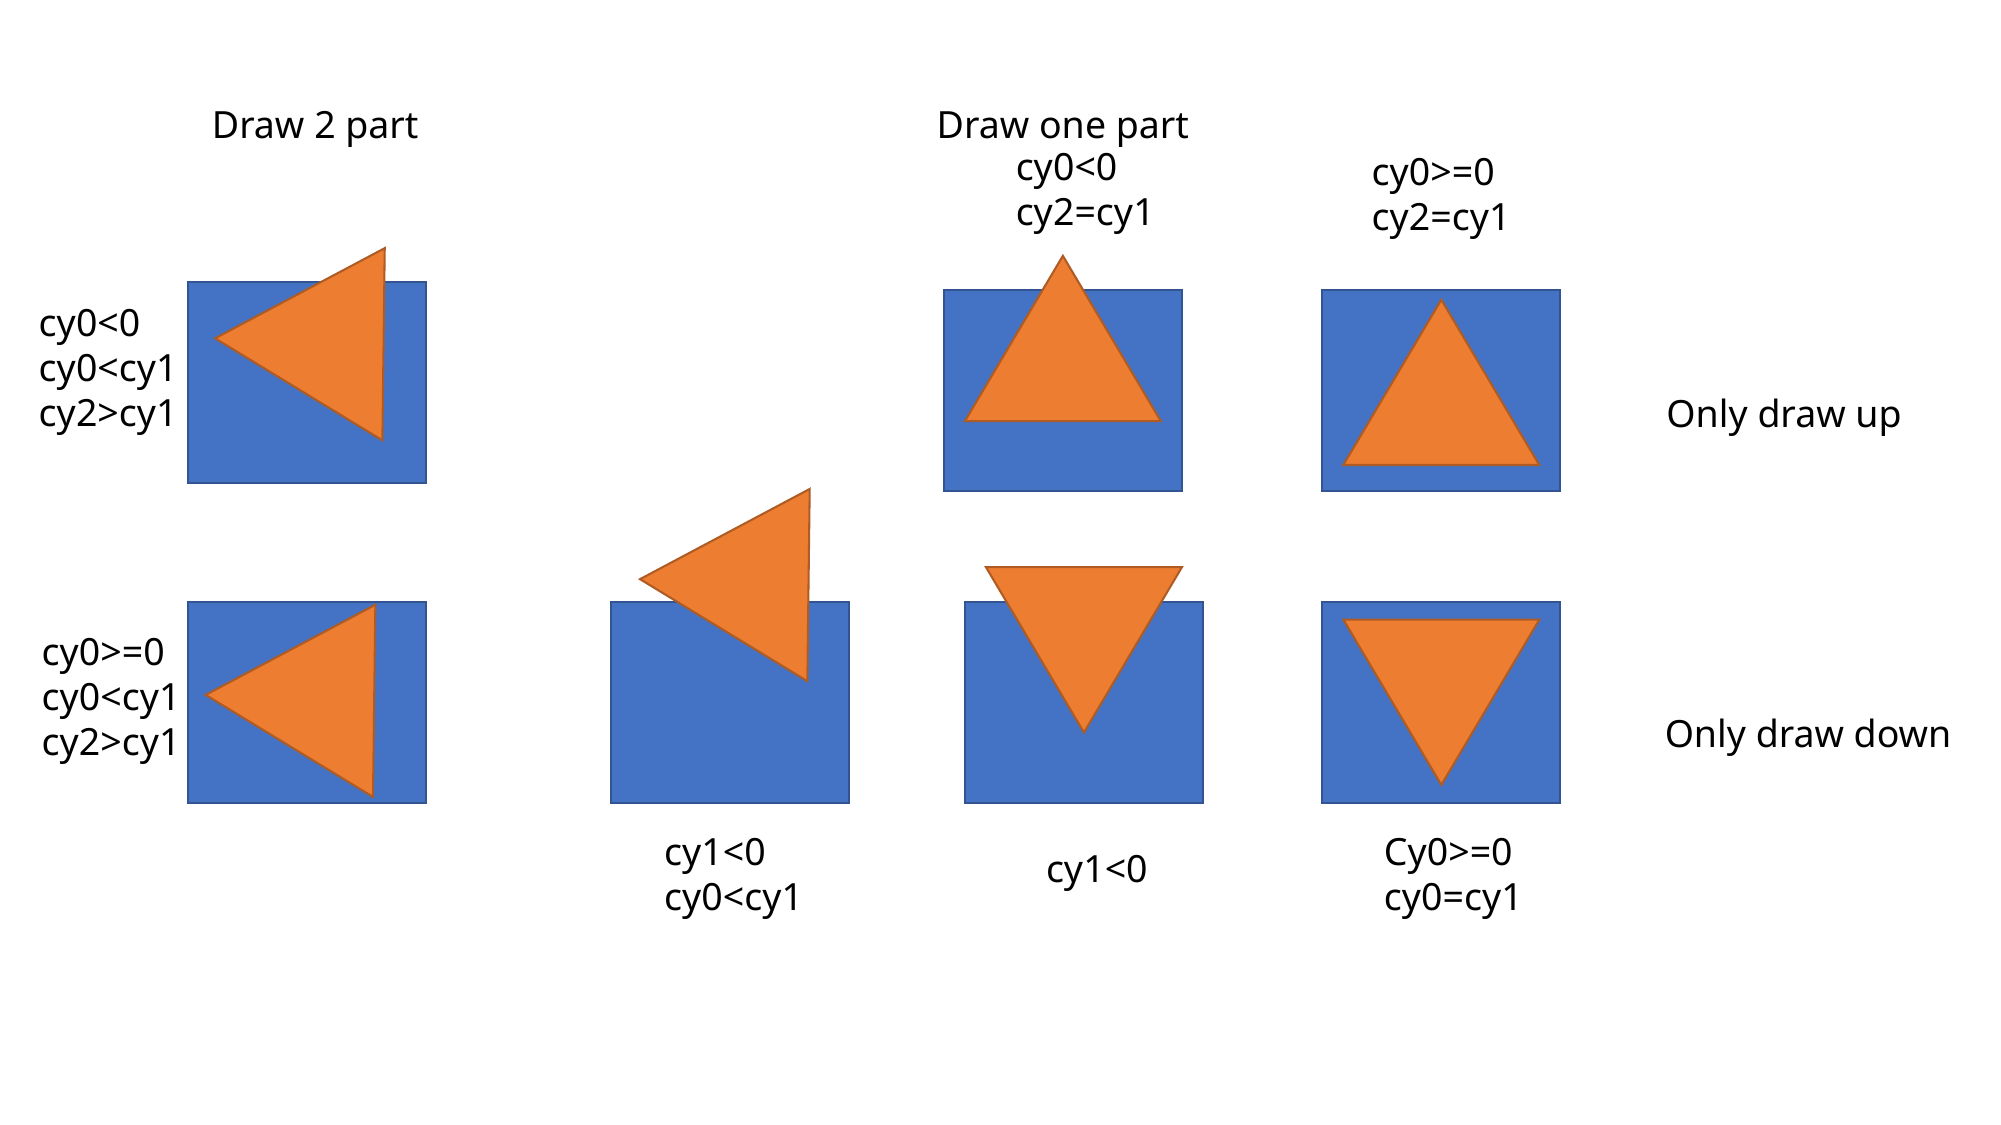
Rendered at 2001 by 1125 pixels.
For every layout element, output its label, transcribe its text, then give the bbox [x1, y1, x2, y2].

text_box [1321, 601, 1561, 804]
text_box [1341, 297, 1542, 467]
text_box [1321, 289, 1561, 492]
text_box Draw 2 part [197, 93, 434, 154]
text_box Cy0>=0 cy0=cy1 [1369, 820, 1538, 926]
text_box [187, 601, 427, 804]
text_box cy0<0 cy2=cy1 [1001, 136, 1170, 241]
text_box [1341, 618, 1542, 787]
text_box Only draw down [1650, 702, 1967, 762]
text_box [963, 253, 1163, 423]
text_box [203, 602, 377, 799]
text_box Draw one part [921, 93, 1204, 154]
text_box [964, 601, 1204, 804]
text_box [637, 487, 811, 683]
text_box [610, 601, 850, 804]
text_box cy0>=0 cy2=cy1 [1356, 140, 1526, 246]
text_box [212, 246, 386, 443]
text_box cy1<0 [1031, 837, 1163, 897]
text_box [984, 566, 1184, 735]
text_box [943, 289, 1183, 492]
text_box [187, 281, 427, 484]
text_box Only draw up [1651, 382, 1917, 442]
text_box cy0>=0 cy0<cy1 cy2>cy1 [26, 620, 196, 771]
text_box cy1<0 cy0<cy1 [649, 820, 819, 926]
text_box cy0<0 cy0<cy1 cy2>cy1 [23, 291, 193, 441]
